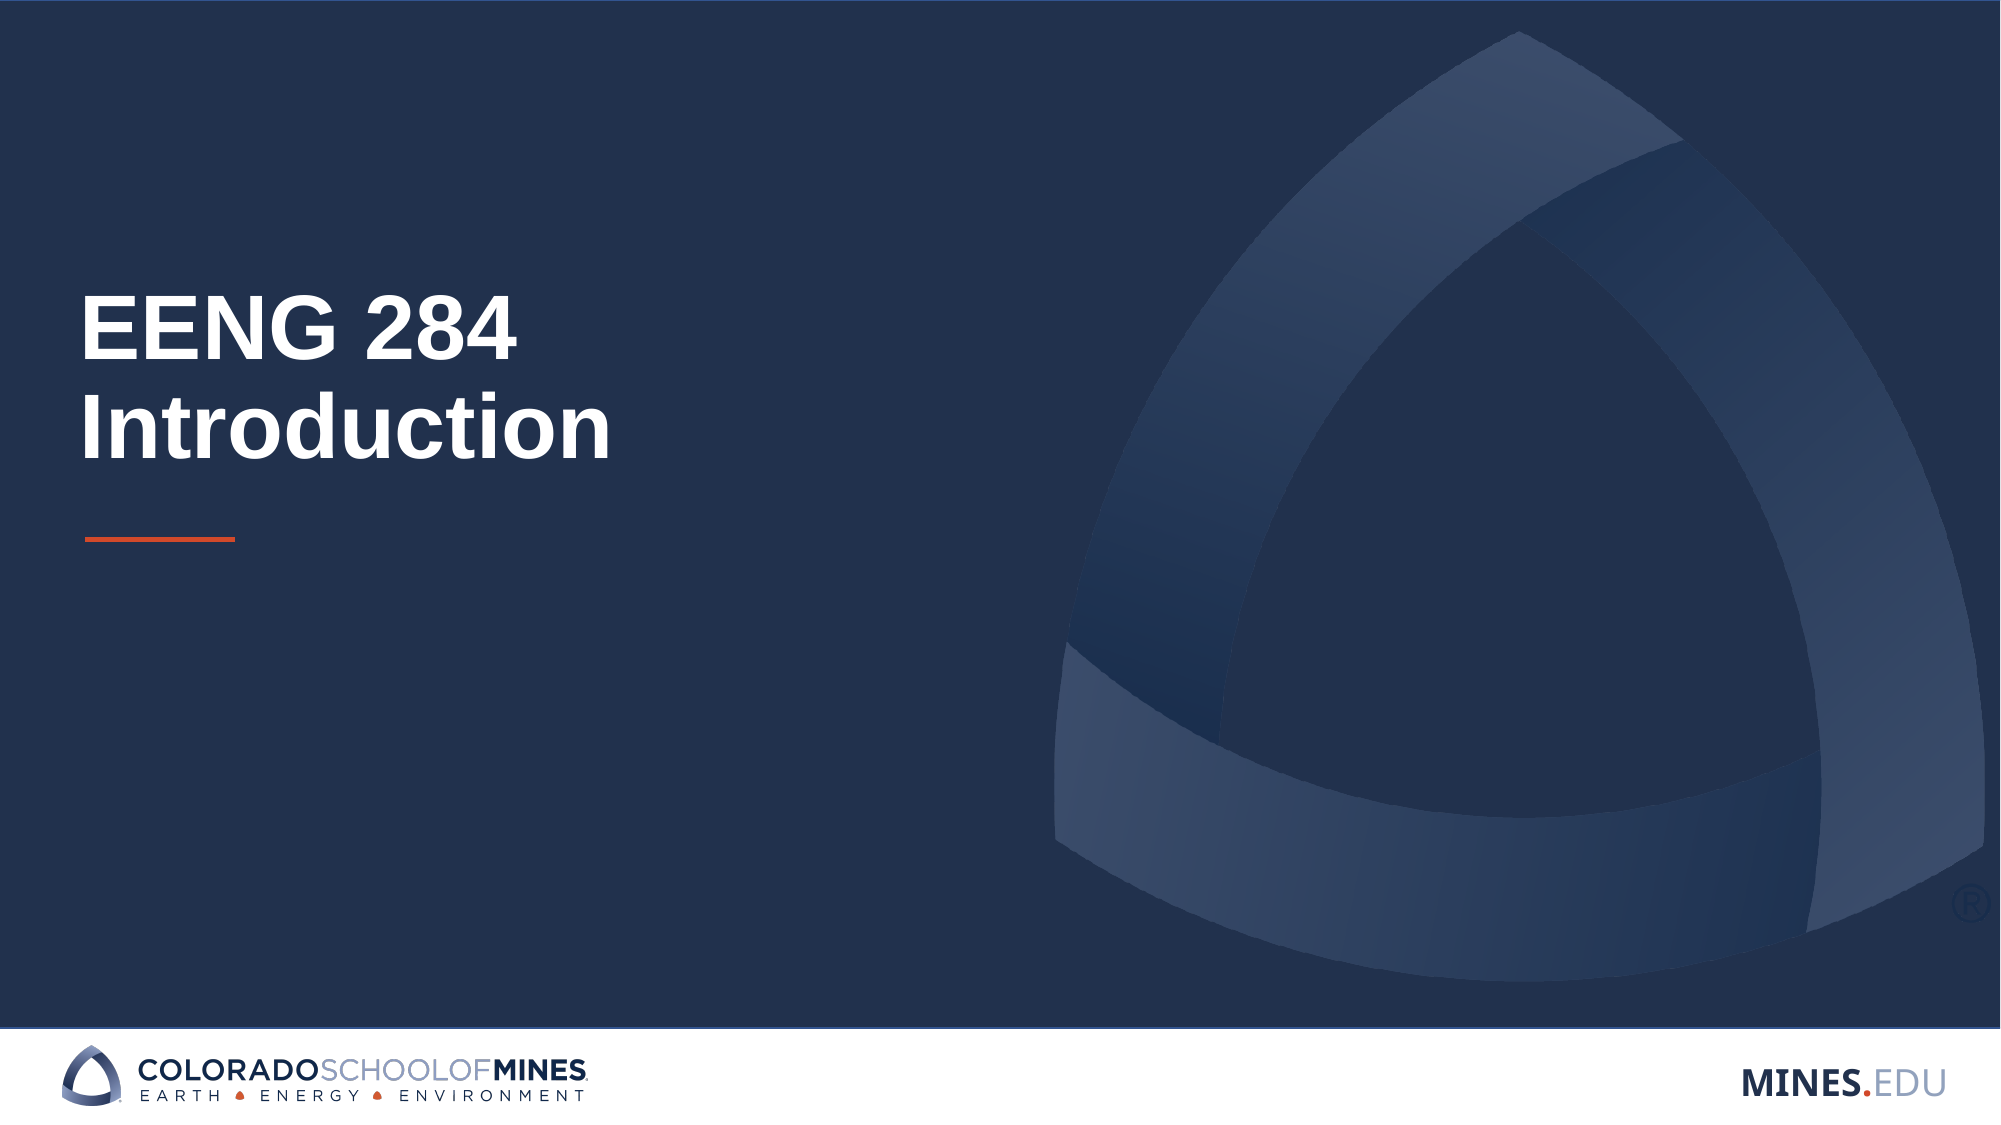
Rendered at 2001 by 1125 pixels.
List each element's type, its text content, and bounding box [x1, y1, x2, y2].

picture [62, 1045, 588, 1106]
title EENG 284 Introduction [64, 272, 1838, 486]
